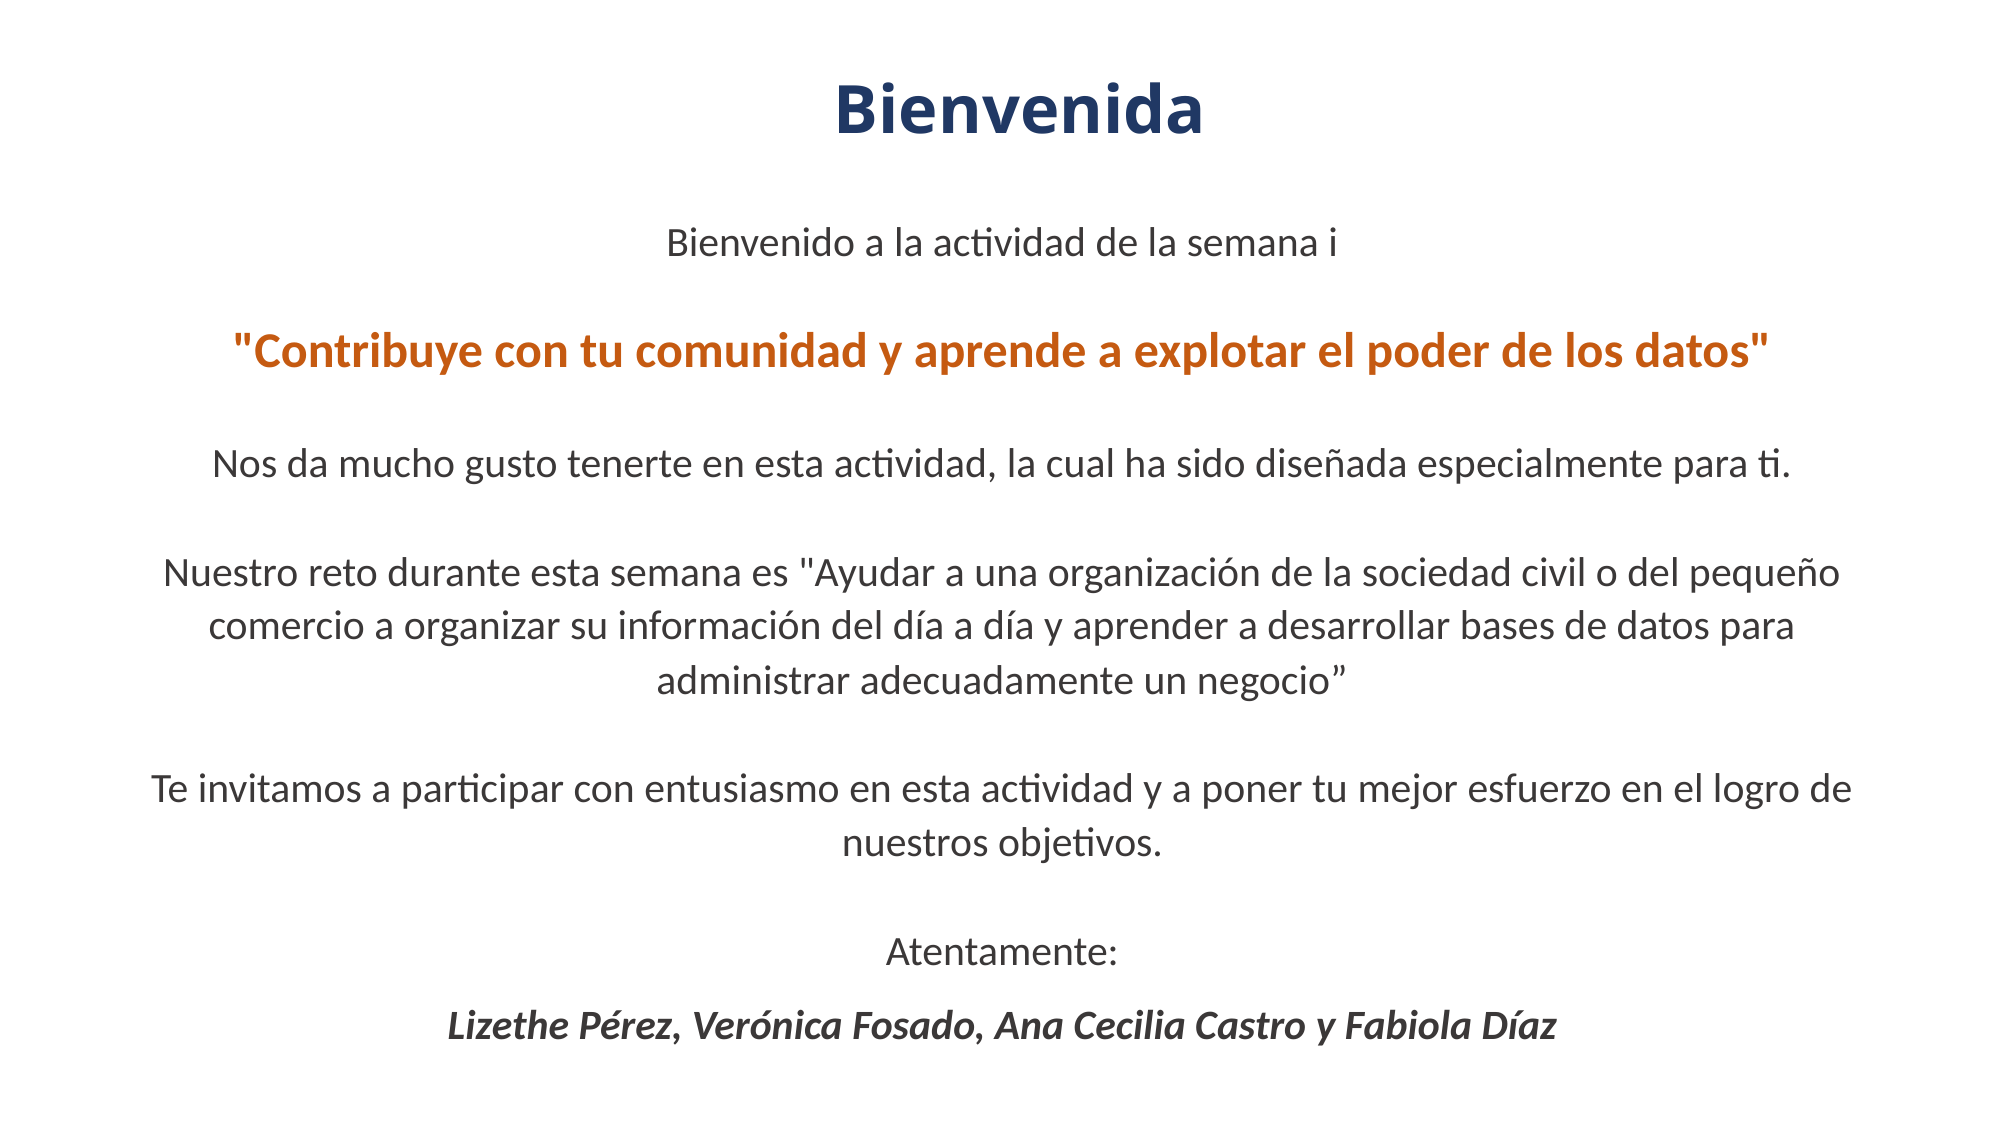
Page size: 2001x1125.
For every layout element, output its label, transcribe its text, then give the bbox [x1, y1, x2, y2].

text_box Bienvenida [276, 28, 1747, 186]
text_box Bienvenido a la actividad de la semana i "Contribuye con tu comunidad y aprende a explotar el poder de los datos" Nos da mucho gusto tenerte en esta actividad, la cual ha sido diseñada especialmente para ti. Nuestro reto durante esta semana es "Ayudar a una organización de la sociedad civil o del pequeño comercio a organizar su información del día a día y aprender a desarrollar bases de datos para administrar adecuadamente un negocio” Te invitamos a participar con entusiasmo en esta actividad y a poner tu mejor esfuerzo en el logro de nuestros objetivos. Atentamente: Lizethe Pérez, Verónica Fosado, Ana Cecilia Castro y Fabiola Díaz [107, 199, 1898, 1055]
